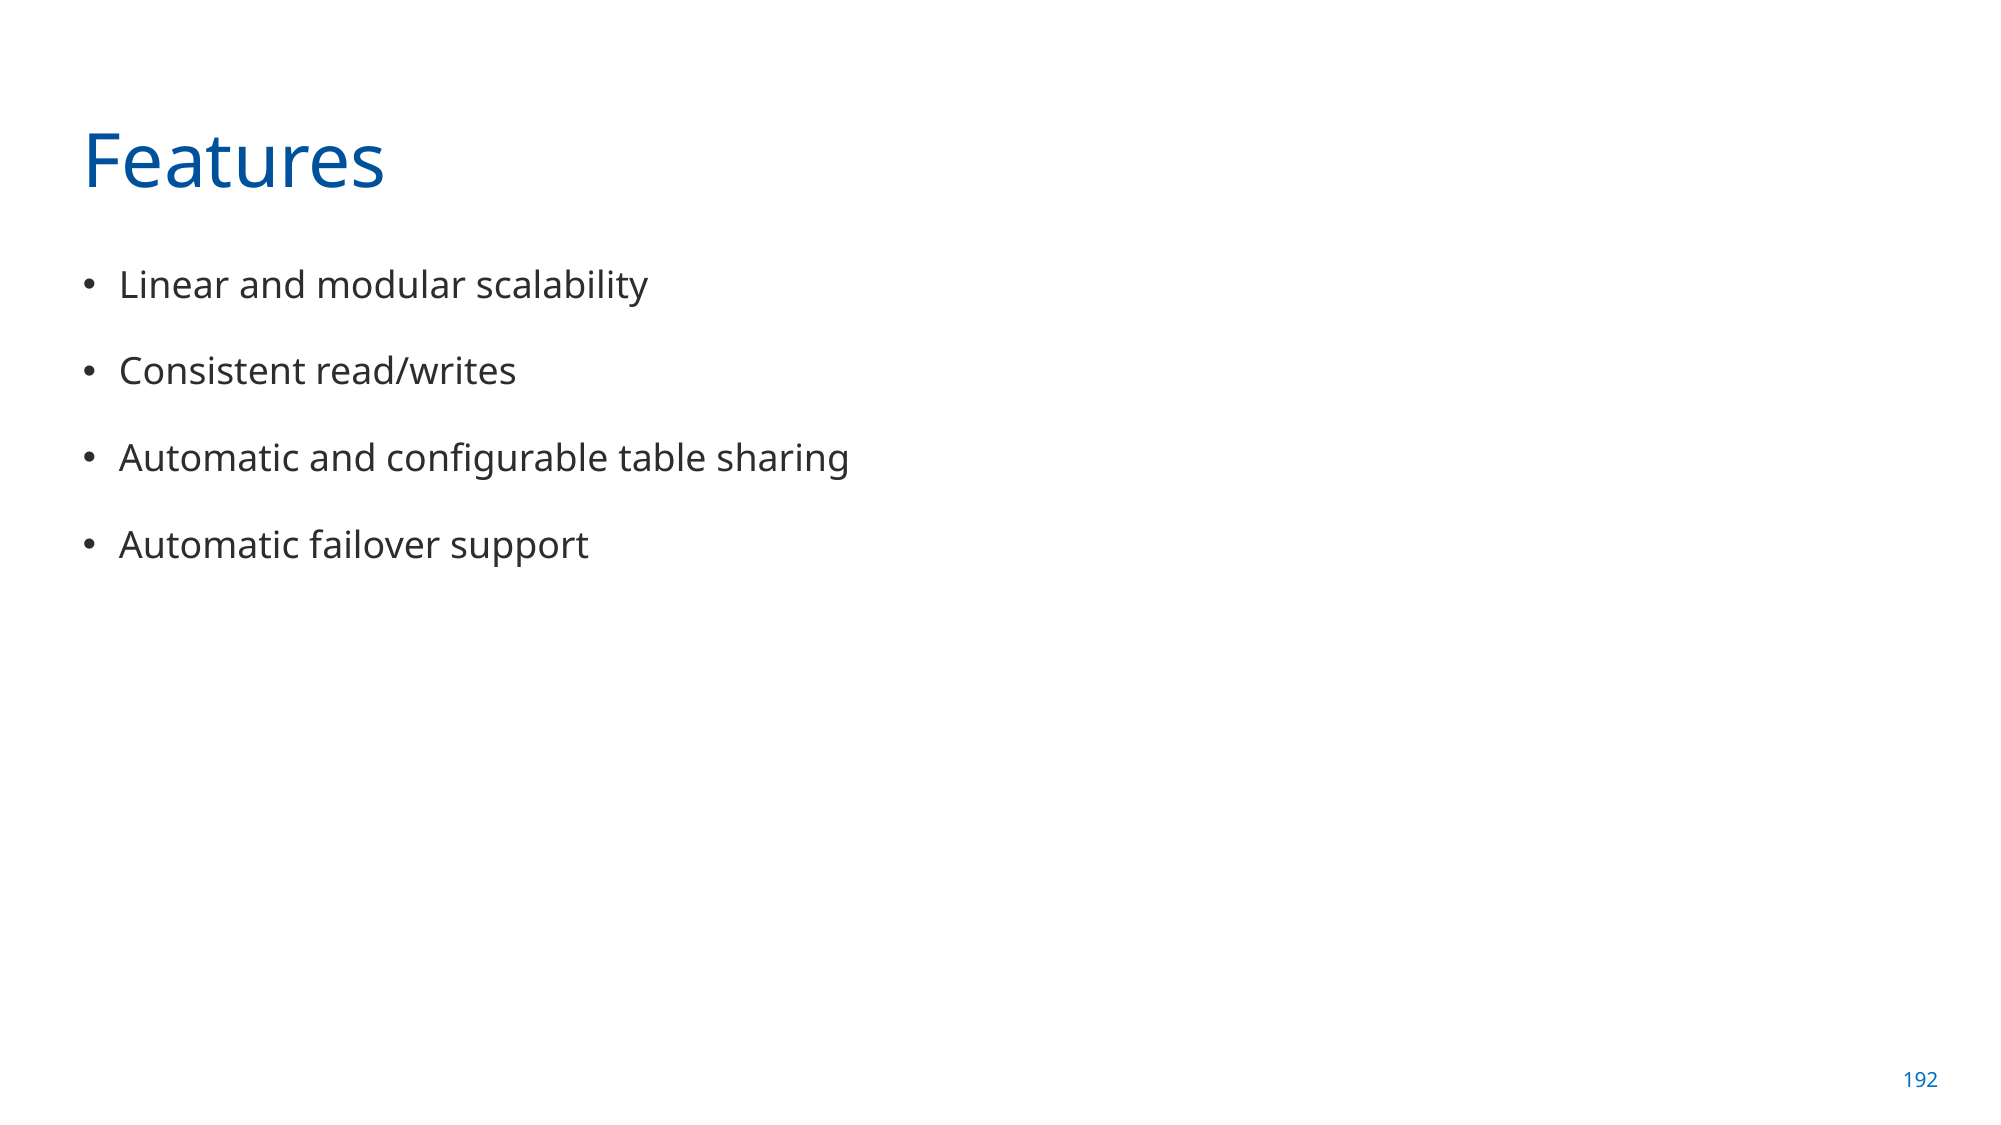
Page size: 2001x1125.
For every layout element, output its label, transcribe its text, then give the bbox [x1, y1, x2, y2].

list Linear and modular scalability Consistent read/writes Automatic and configurable table sharing Automatic failover support [67, 253, 1939, 1000]
title Features [67, 20, 1565, 210]
